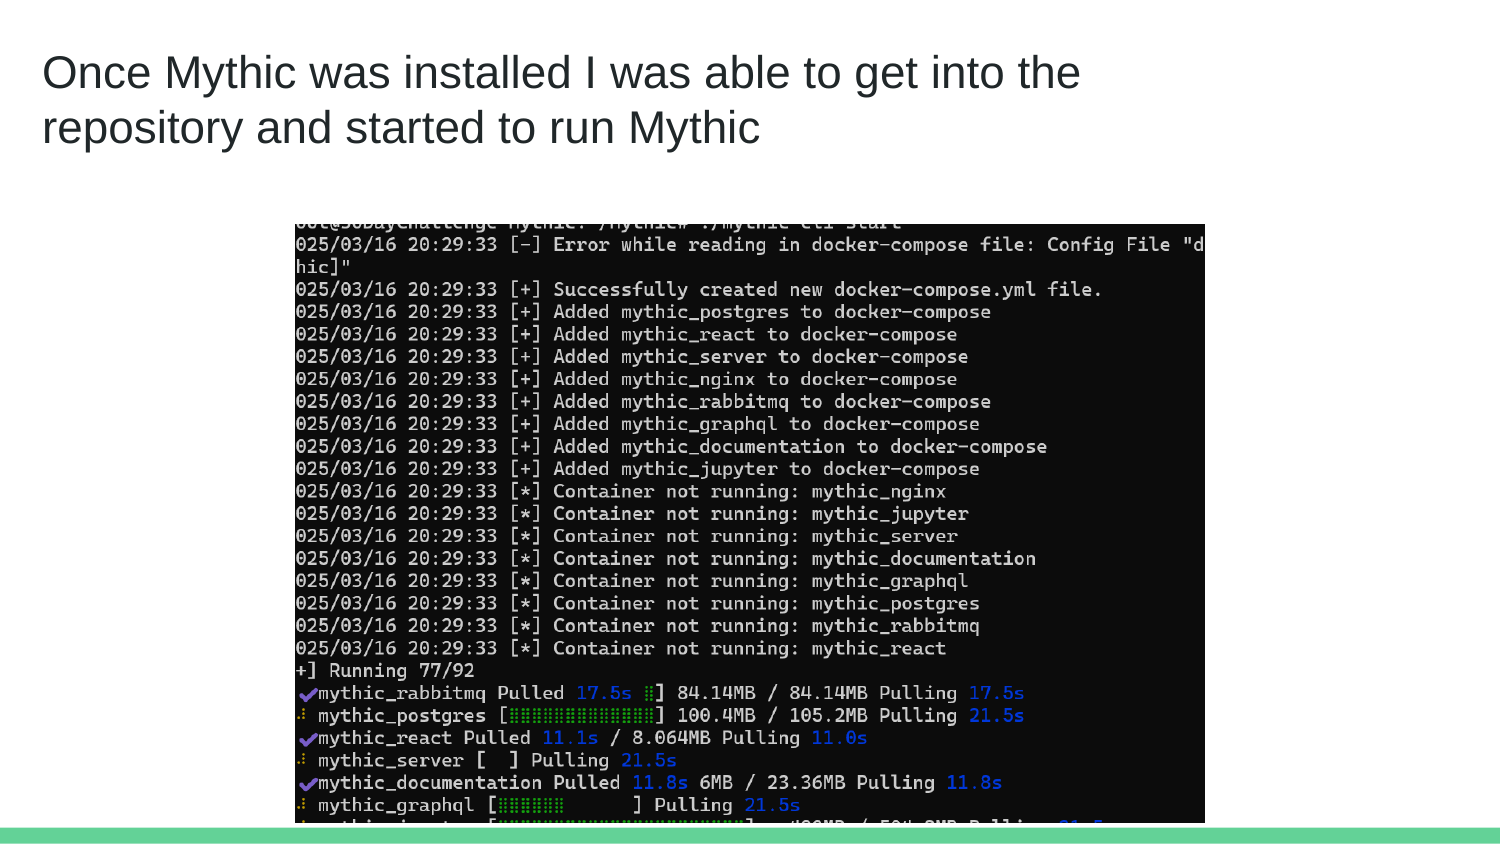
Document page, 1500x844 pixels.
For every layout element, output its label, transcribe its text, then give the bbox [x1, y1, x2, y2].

picture [295, 223, 1205, 824]
text_box Once Mythic was installed I was able to get into the repository and started to run Mythic [26, 28, 1306, 169]
